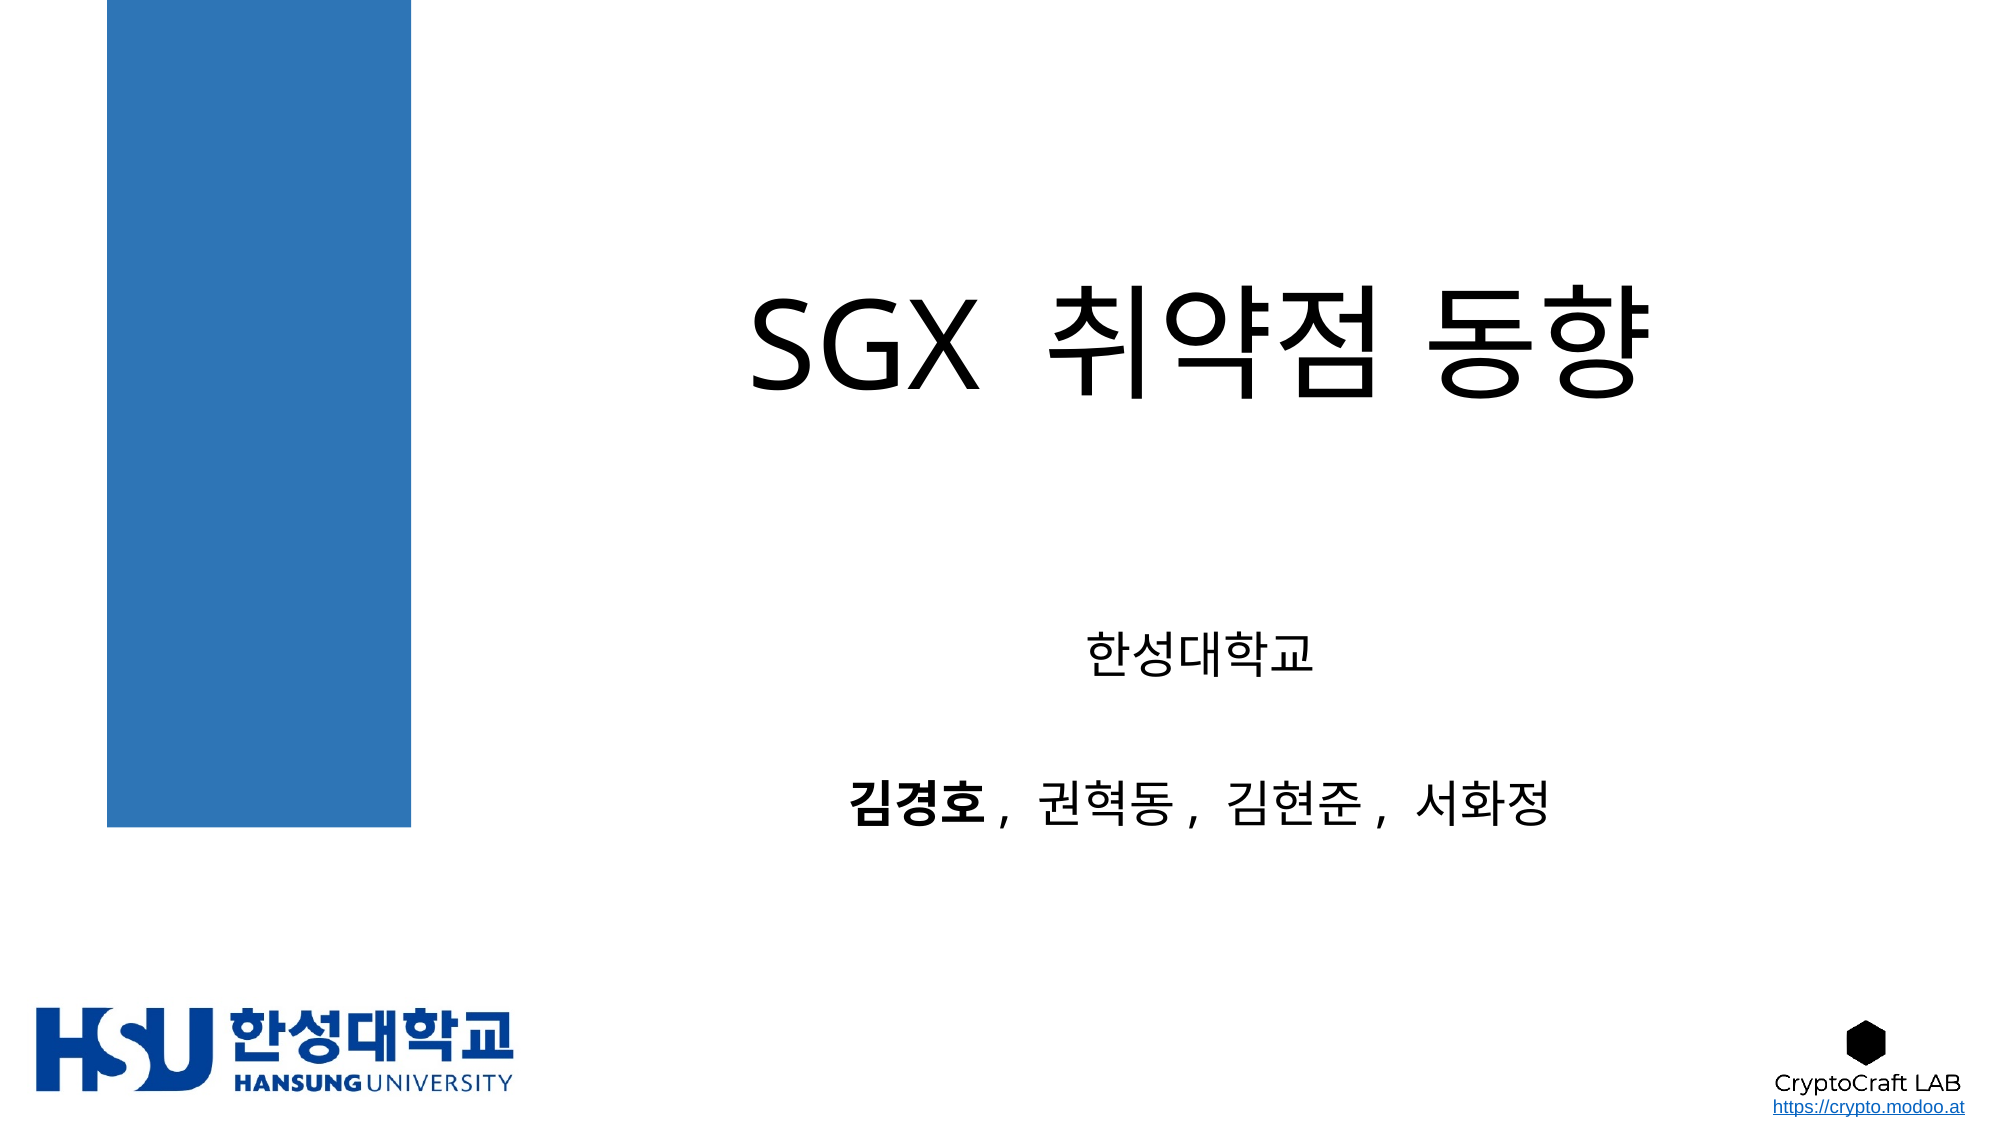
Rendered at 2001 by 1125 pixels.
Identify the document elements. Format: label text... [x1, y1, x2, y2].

title SGX 취약점 동향 [511, 200, 1890, 424]
subtitle 한성대학교 김경호, 권혁동, 김현준, 서화정 [511, 622, 1890, 895]
picture [27, 997, 524, 1103]
picture [1760, 1005, 1976, 1111]
